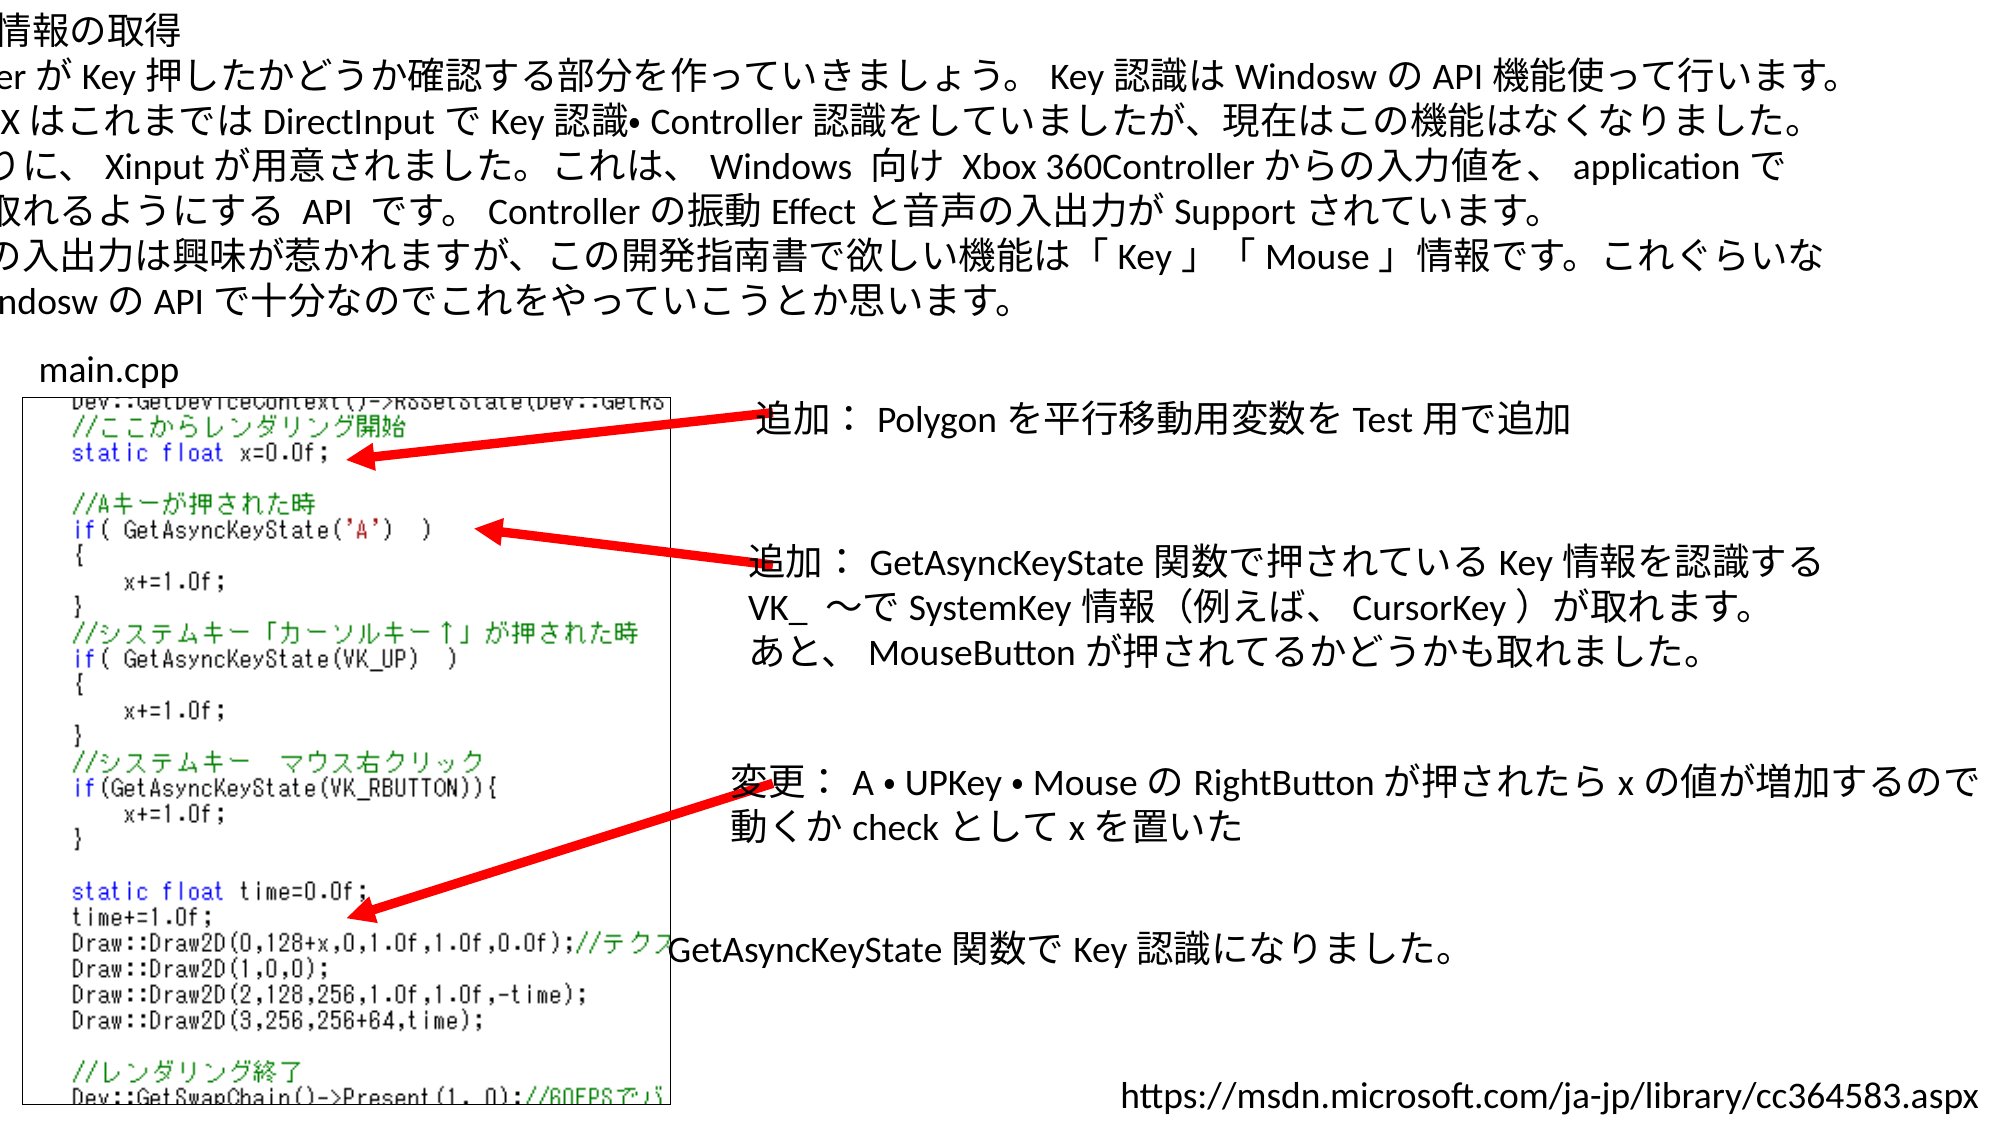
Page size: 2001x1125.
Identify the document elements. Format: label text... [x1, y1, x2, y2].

picture [22, 397, 671, 1105]
text_box GetAsyncKeyState関数でKey認識になりました。 [671, 917, 1489, 978]
text_box 追加：Polygonを平行移動用変数をTest用で追加 [740, 387, 1587, 448]
text_box https://msdn.microsoft.com/ja-jp/library/cc364583.aspx [1105, 1063, 1995, 1124]
text_box 追加：GetAsyncKeyState関数で押されているKey情報を認識する VK_ ～でSystemKey情報（例えば、CursorKey）が取れます。 あと、MouseButtonが押されてるかどうかも取れました。 [733, 530, 1840, 681]
text_box ・Key情報の取得 UserがKey押したかどうか確認する部分を作っていきましょう。Key認識はWindoswのAPI機能使って行います。 DirectXはこれまではDirectInputでKey認識・Controller認識をしていましたが、現在はこの機能はなくなりました。 代わりに、Xinputが用意されました。これは、Windows 向け Xbox 360Controllerからの入力値を、applicationで 受け取れるようにする API です。Controllerの振動Effectと音声の入出力がSupportされています。 音声の入出力は興味が惹かれますが、この開発指南書で欲しい機能は「Key」「Mouse」情報です。これぐらいな らWindoswのAPIで十分なのでこれをやっていこうとか思います。 [0, 0, 1877, 330]
text_box 変更：A・UPKey・MouseのRightButtonが押されたらxの値が増加するので 動くかcheckとしてxを置いた [716, 750, 1996, 856]
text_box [346, 412, 773, 460]
text_box main.cpp [23, 337, 195, 397]
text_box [474, 528, 773, 565]
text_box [346, 783, 773, 919]
